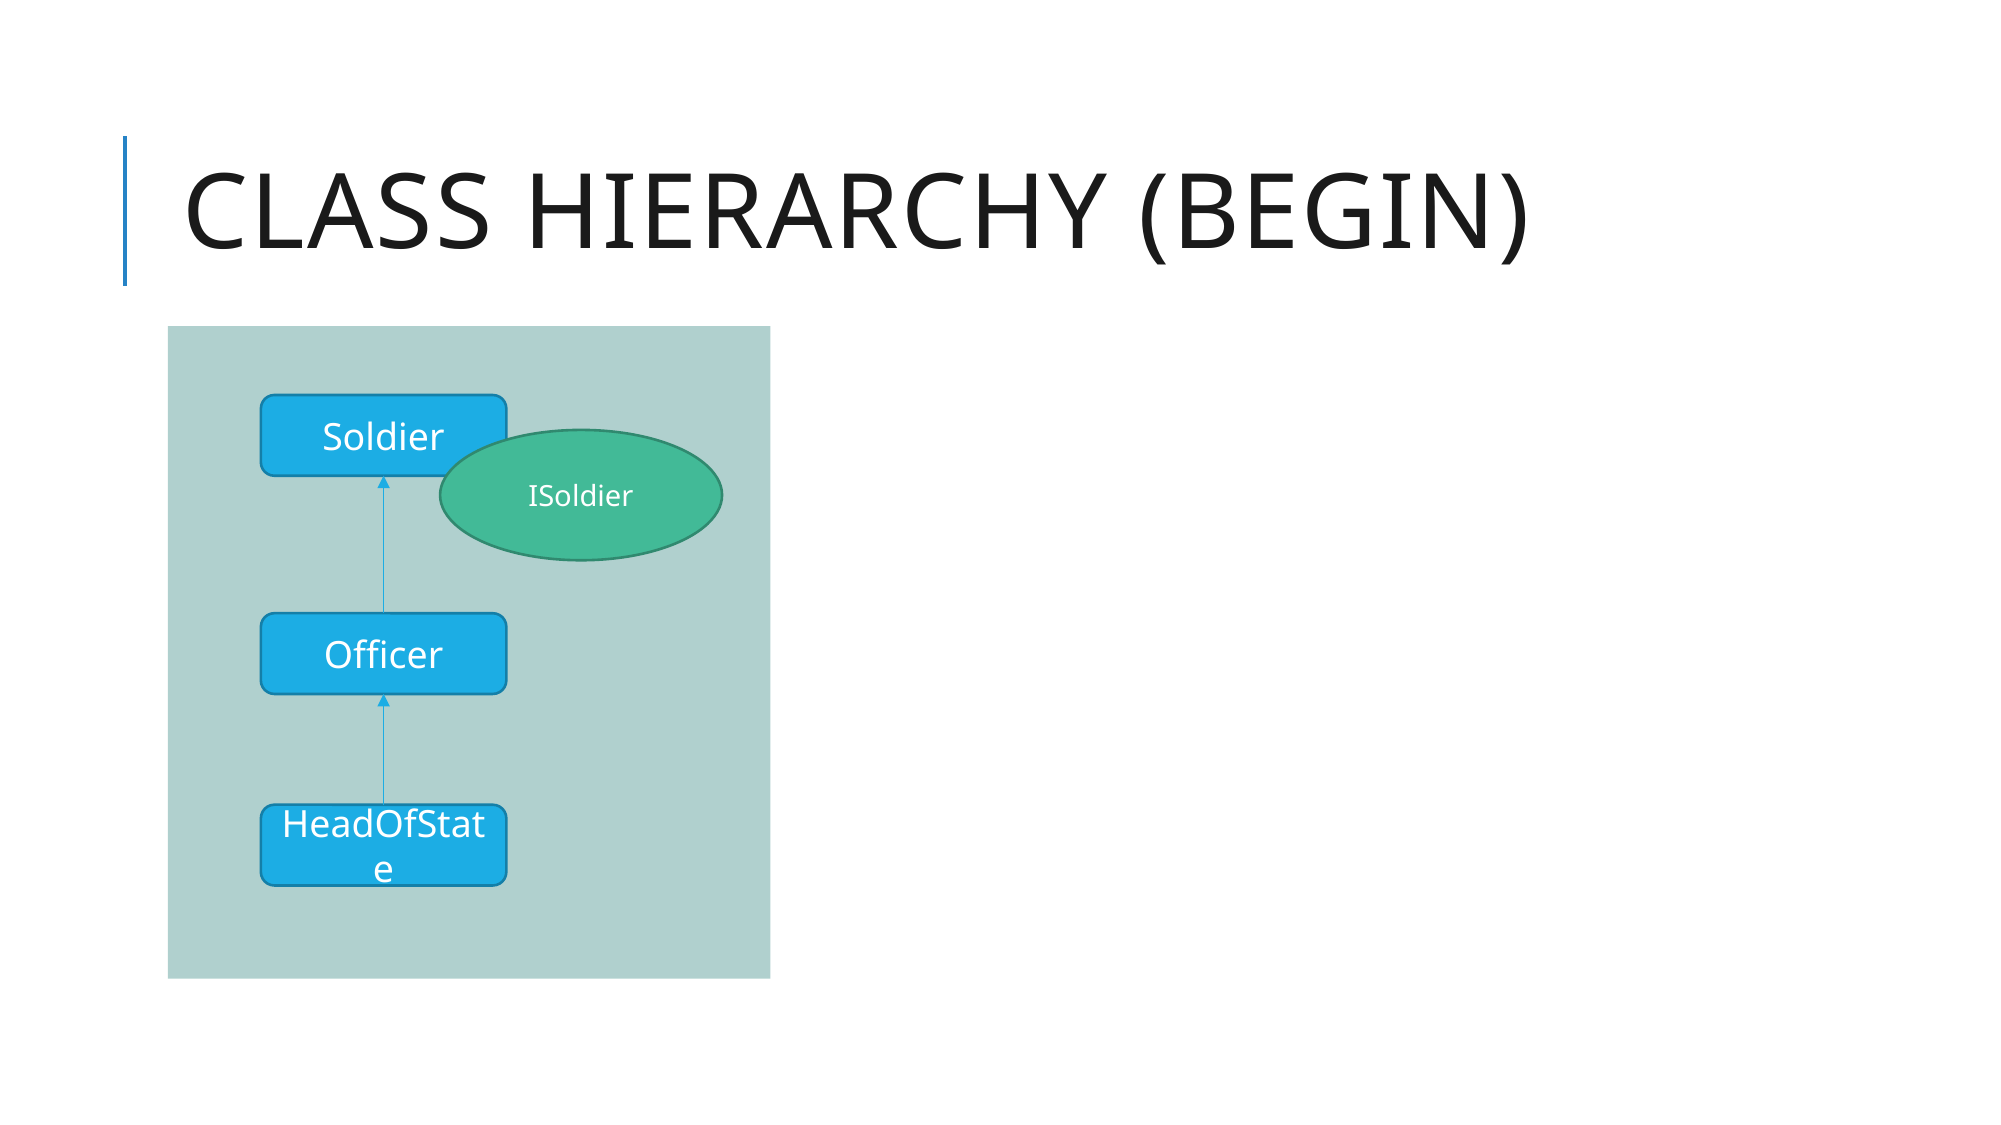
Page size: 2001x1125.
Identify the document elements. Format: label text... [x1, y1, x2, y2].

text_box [167, 325, 771, 979]
title Class Hierarchy (begin) [168, 96, 1763, 342]
